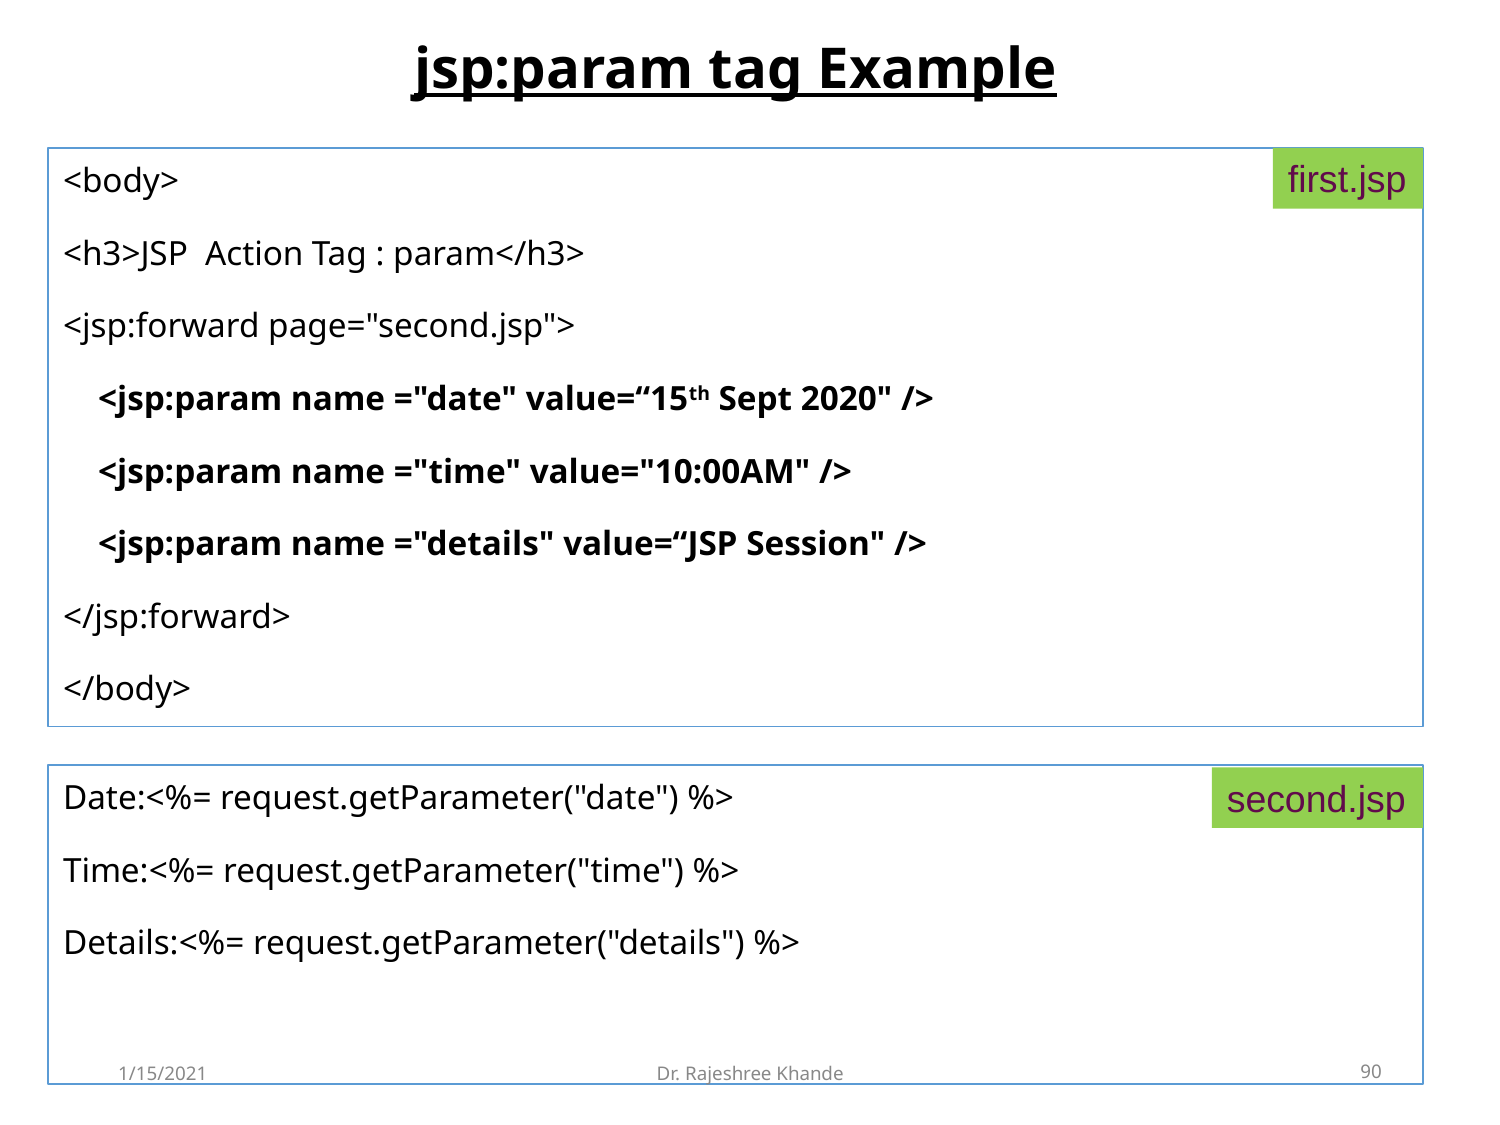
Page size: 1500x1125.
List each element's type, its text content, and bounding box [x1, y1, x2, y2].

list <body> <h3>JSP Action Tag : param</h3> <jsp:forward page="second.jsp"> <jsp:param name ="date" value=“15th Sept 2020" /> <jsp:param name ="time" value="10:00AM" /> <jsp:param name ="details" value=“JSP Session" /> </jsp:forward> </body> [48, 148, 1423, 727]
text_box first.jsp [1272, 147, 1423, 209]
footer Dr. Rajeshree Khande [571, 1042, 929, 1103]
slide_number 90 [993, 1042, 1397, 1103]
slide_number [103, 1042, 507, 1103]
text_box Date:<%= request.getParameter("date") %> Time:<%= request.getParameter("time") %> Details:<%= request.getParameter("details") %> [48, 765, 1423, 1084]
title jsp:param tag Example [74, 0, 1397, 108]
text_box second.jsp [1211, 767, 1423, 828]
